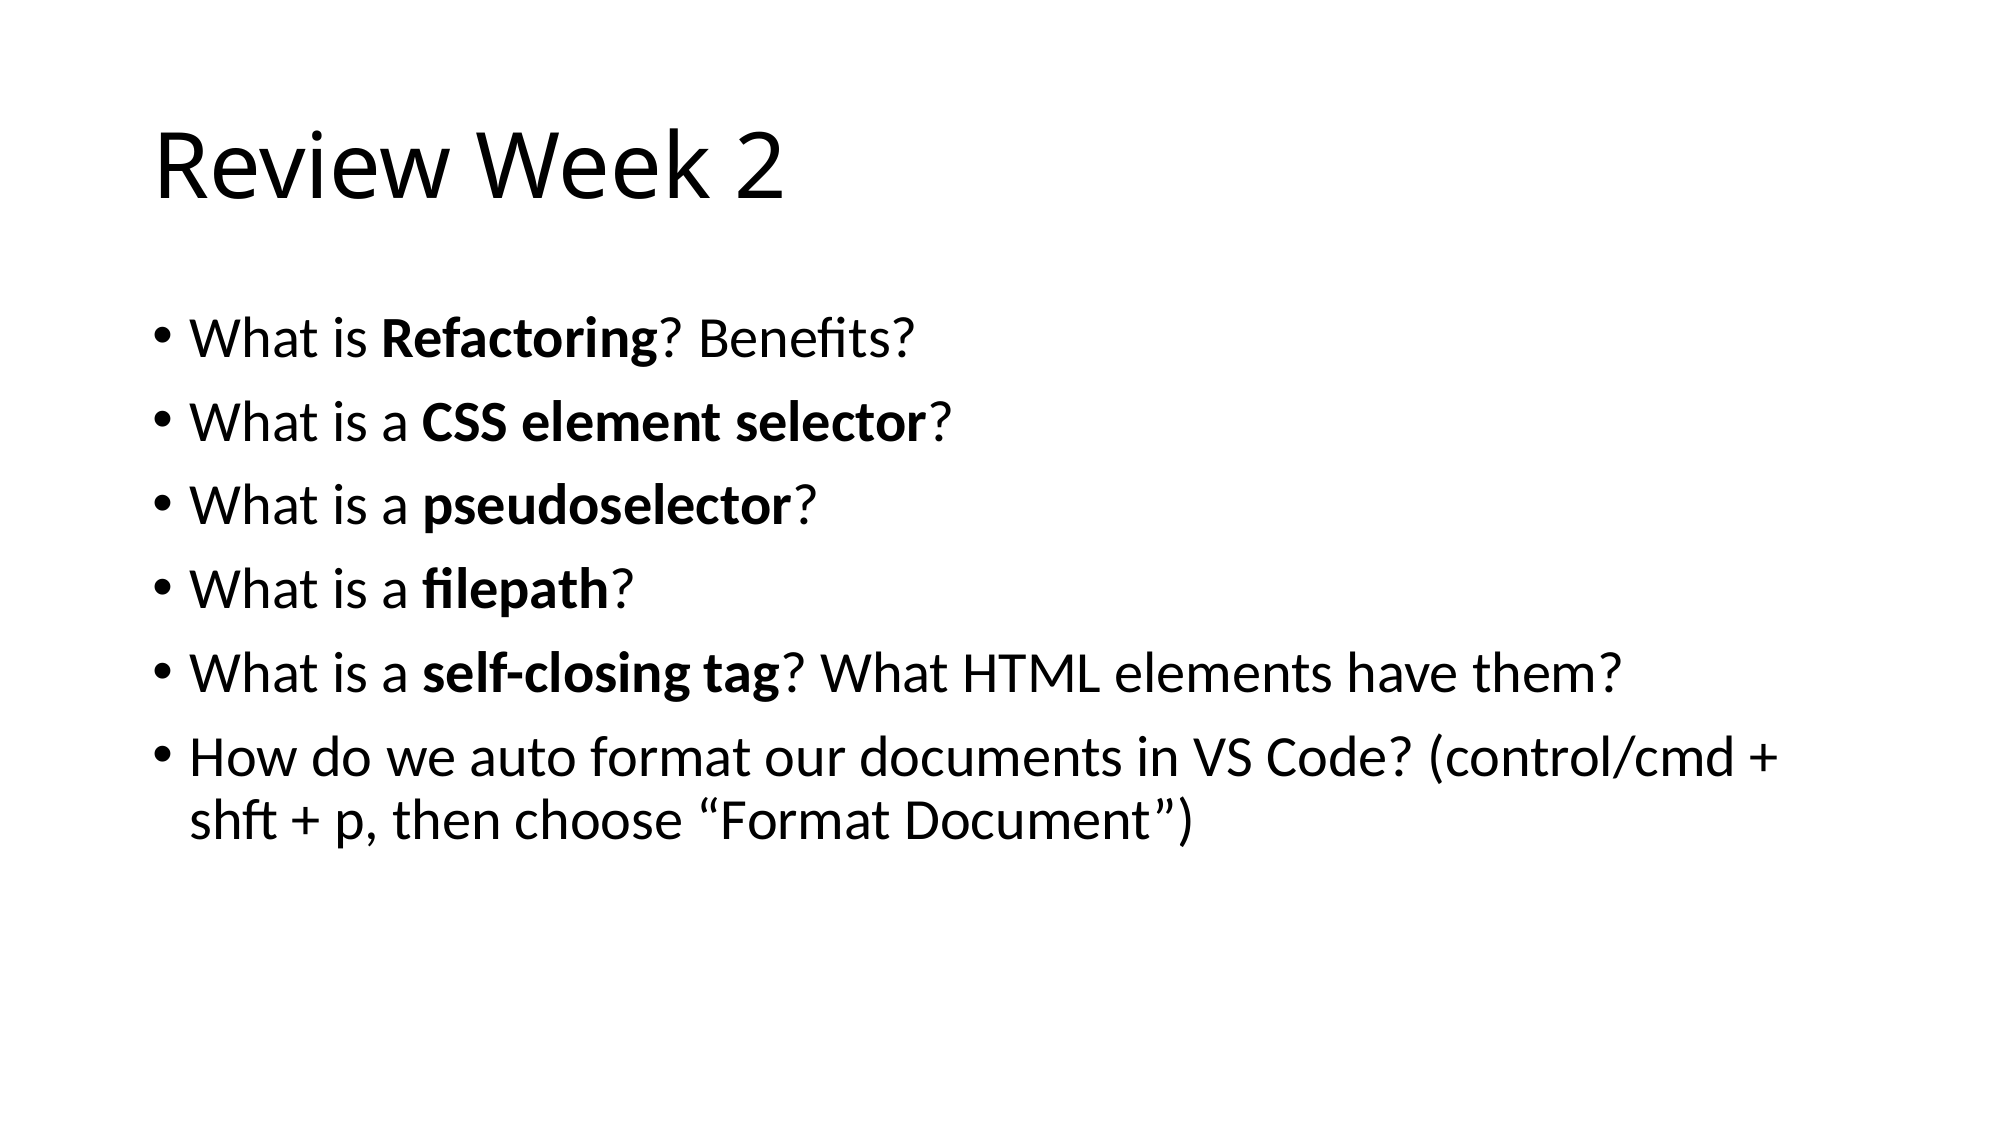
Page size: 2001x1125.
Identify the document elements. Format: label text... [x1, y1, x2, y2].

title Review Week 2 [137, 59, 1863, 278]
list What is Refactoring? Benefits? What is a CSS element selector? What is a pseudoselector? What is a filepath? What is a self-closing tag? What HTML elements have them? How do we auto format our documents in VS Code? (control/cmd + shft + p, then choose “Format Document”) [137, 299, 1863, 1014]
